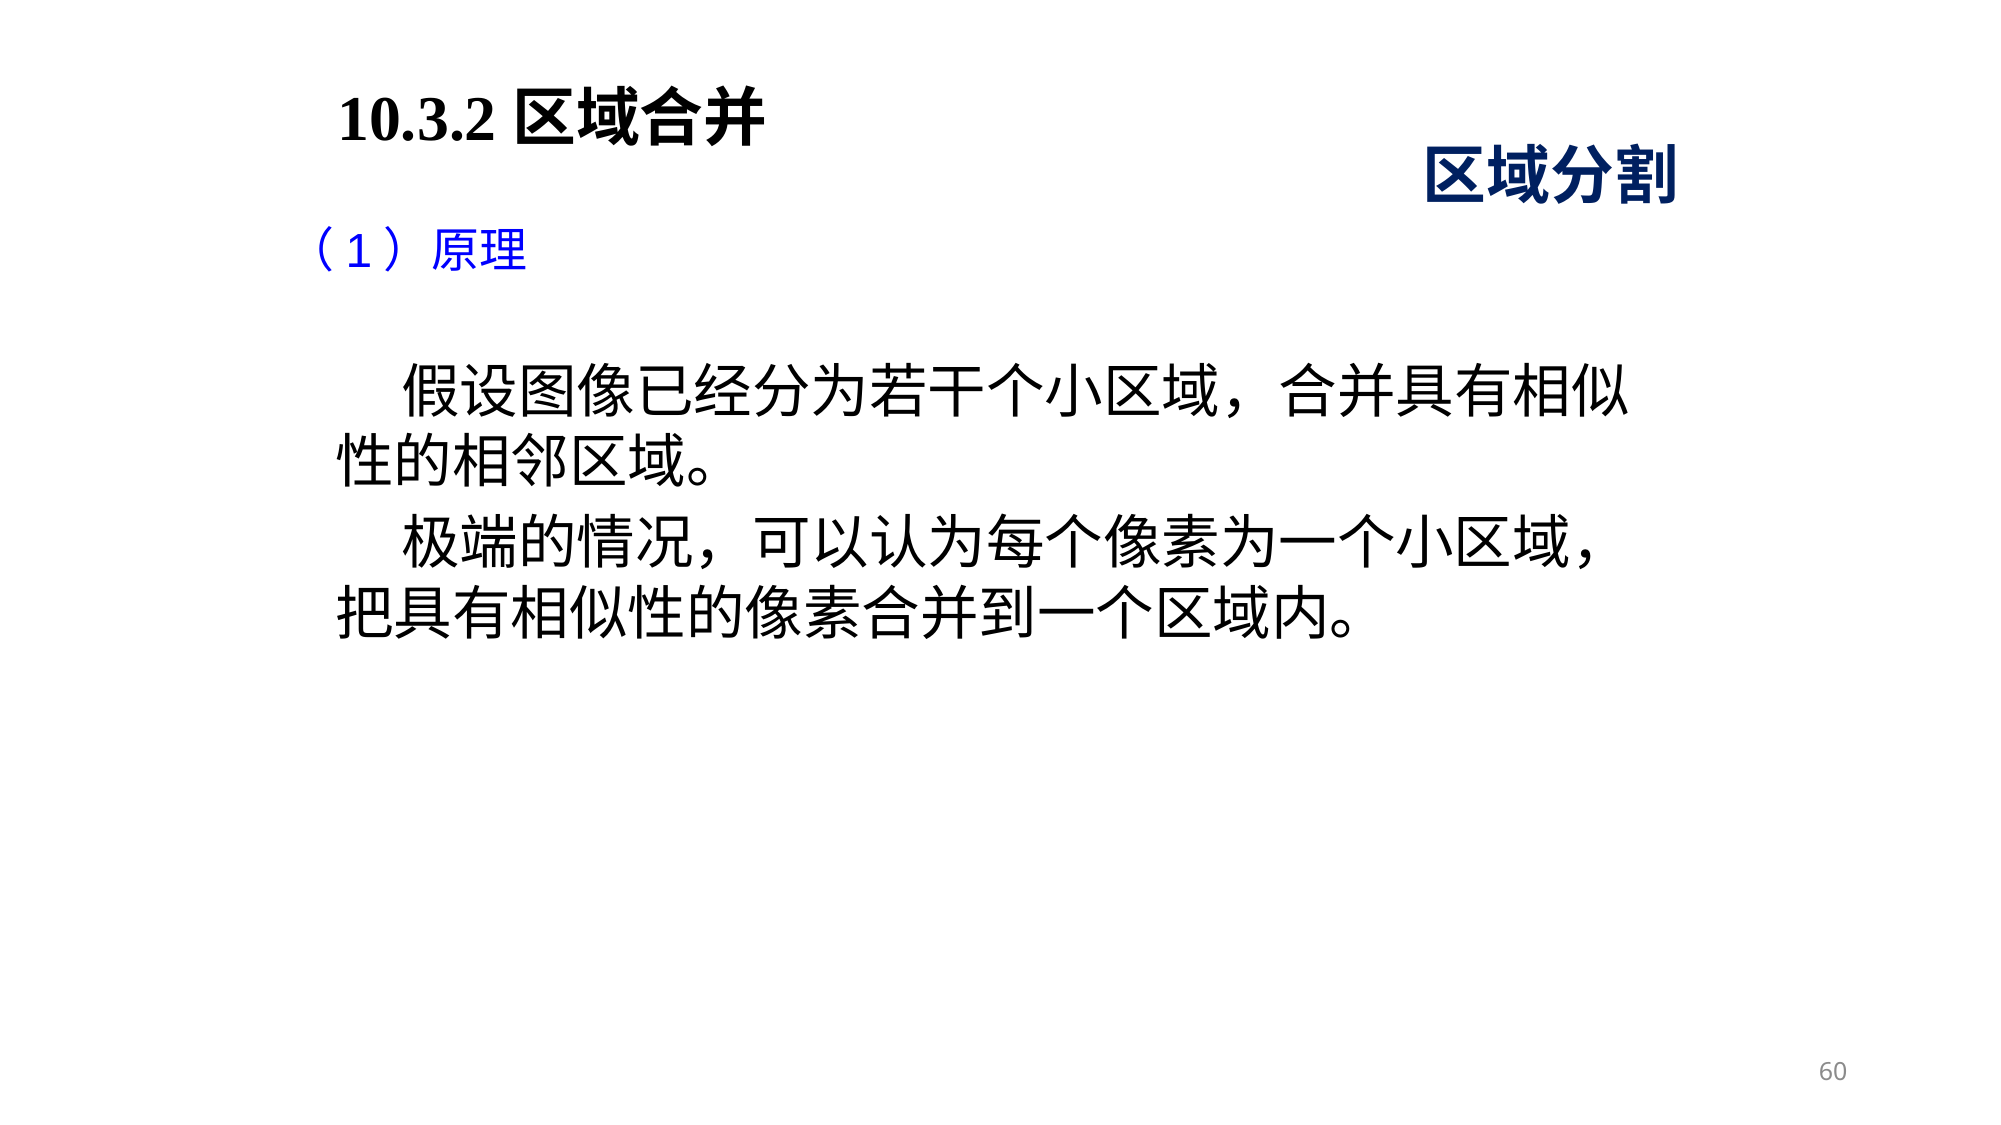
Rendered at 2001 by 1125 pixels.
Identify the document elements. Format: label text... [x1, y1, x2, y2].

text_box 10.3.2区域合并 [322, 50, 1377, 180]
slide_number 60 [1412, 1042, 1863, 1103]
text_box 假设图像已经分为若干个小区域，合并具有相似性的相邻区域。 极端的情况，可以认为每个像素为一个小区域，把具有相似性的像素合并到一个区域内。 [316, 343, 1684, 656]
text_box （1）原理 [267, 209, 547, 287]
text_box 区域分割 [1414, 140, 1678, 206]
